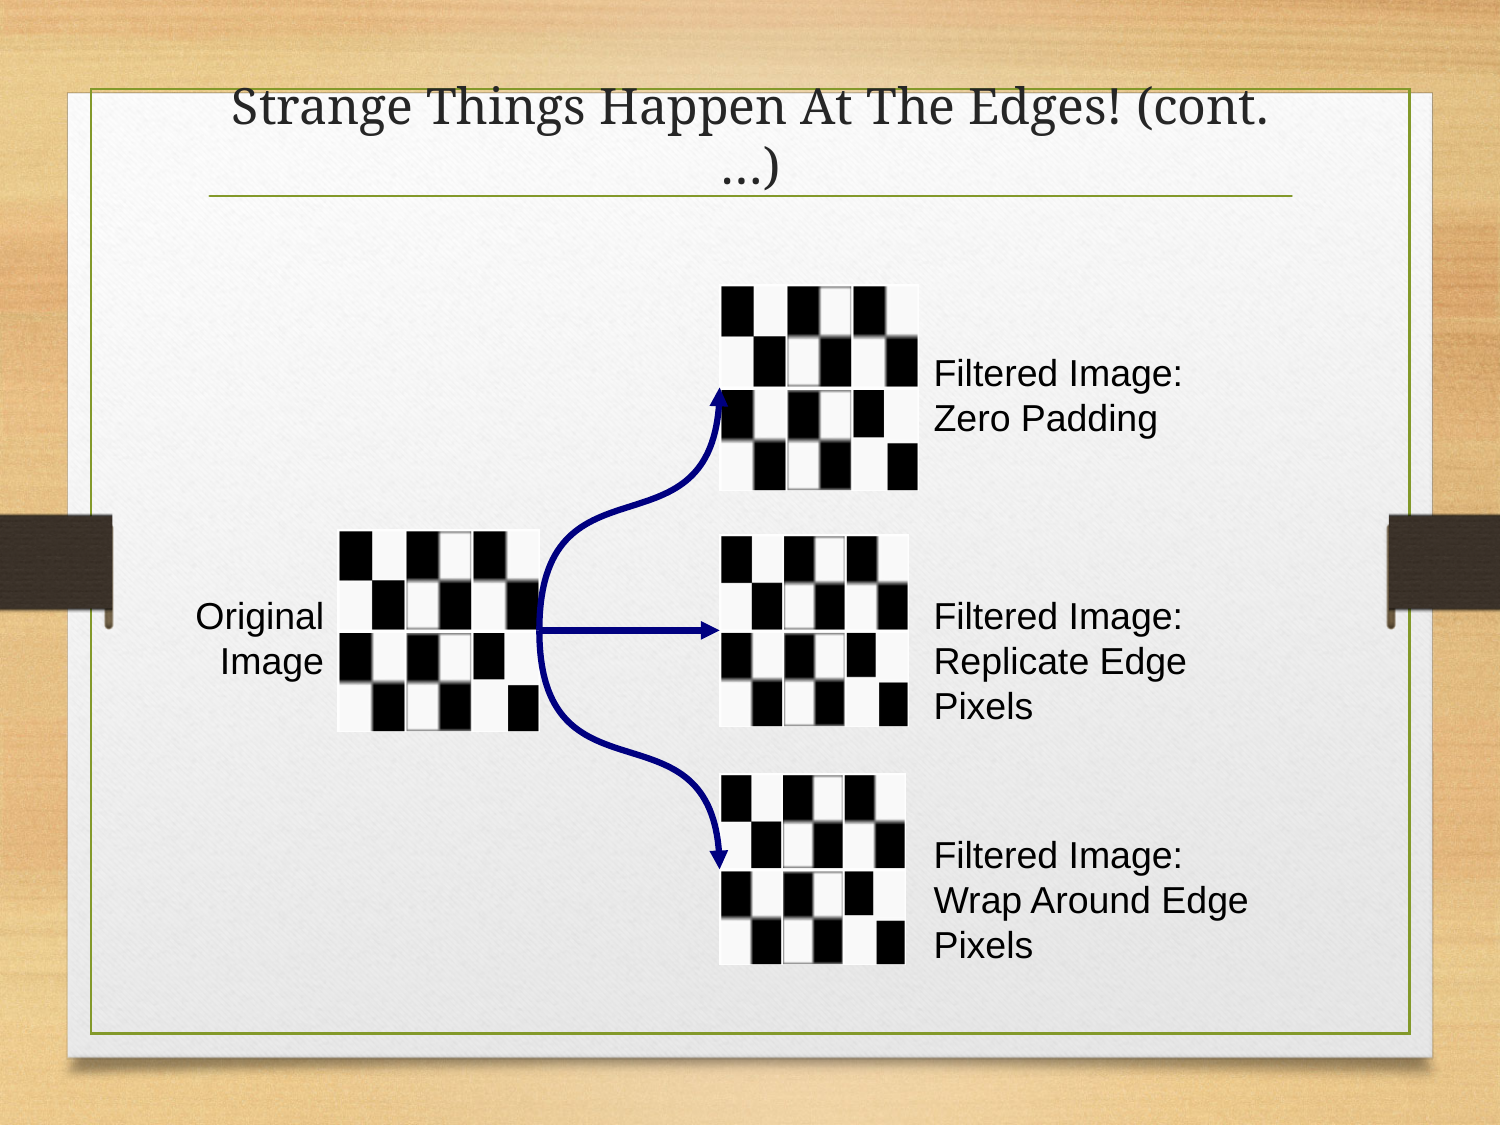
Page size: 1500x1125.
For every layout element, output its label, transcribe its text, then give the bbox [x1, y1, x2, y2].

picture [0, 0, 1500, 1125]
title Strange Things Happen At The Edges! (cont.…) [192, 77, 1309, 191]
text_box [192, 284, 1308, 966]
